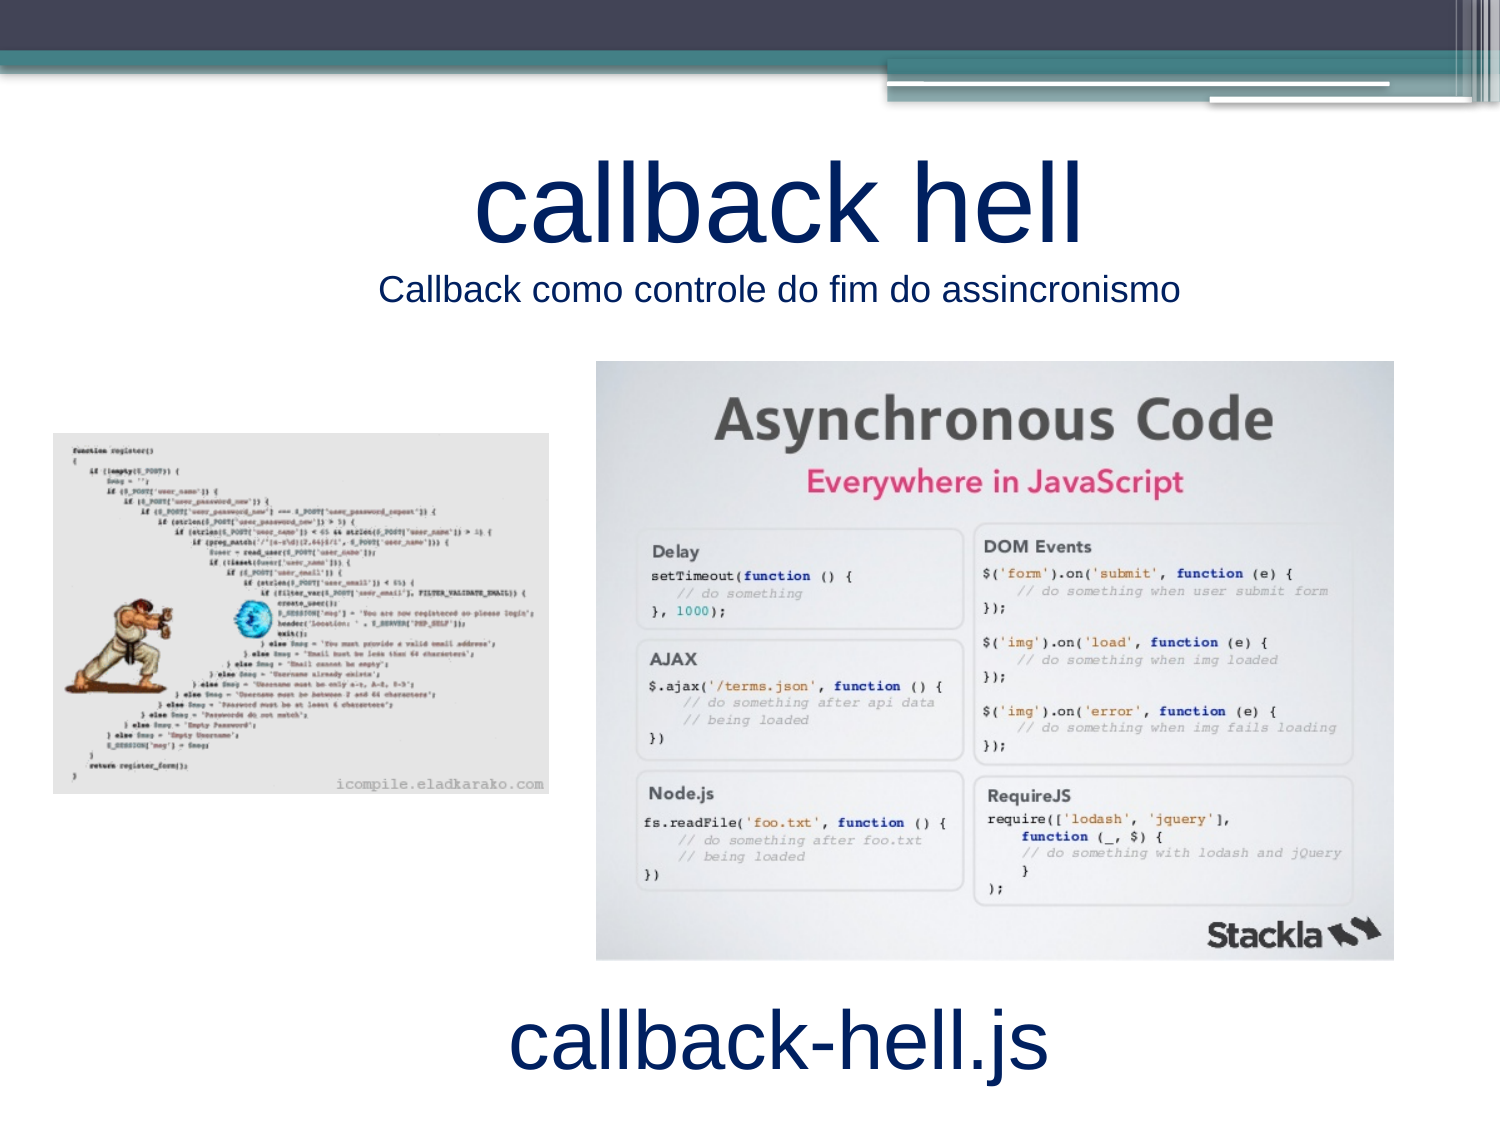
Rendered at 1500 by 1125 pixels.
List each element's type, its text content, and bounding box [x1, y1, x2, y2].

picture [52, 433, 549, 795]
text_box callback hell Callback como controle do fim do assincronismo [141, 149, 1417, 337]
text_box callback-hell.js [58, 941, 1500, 1125]
picture [596, 361, 1395, 961]
